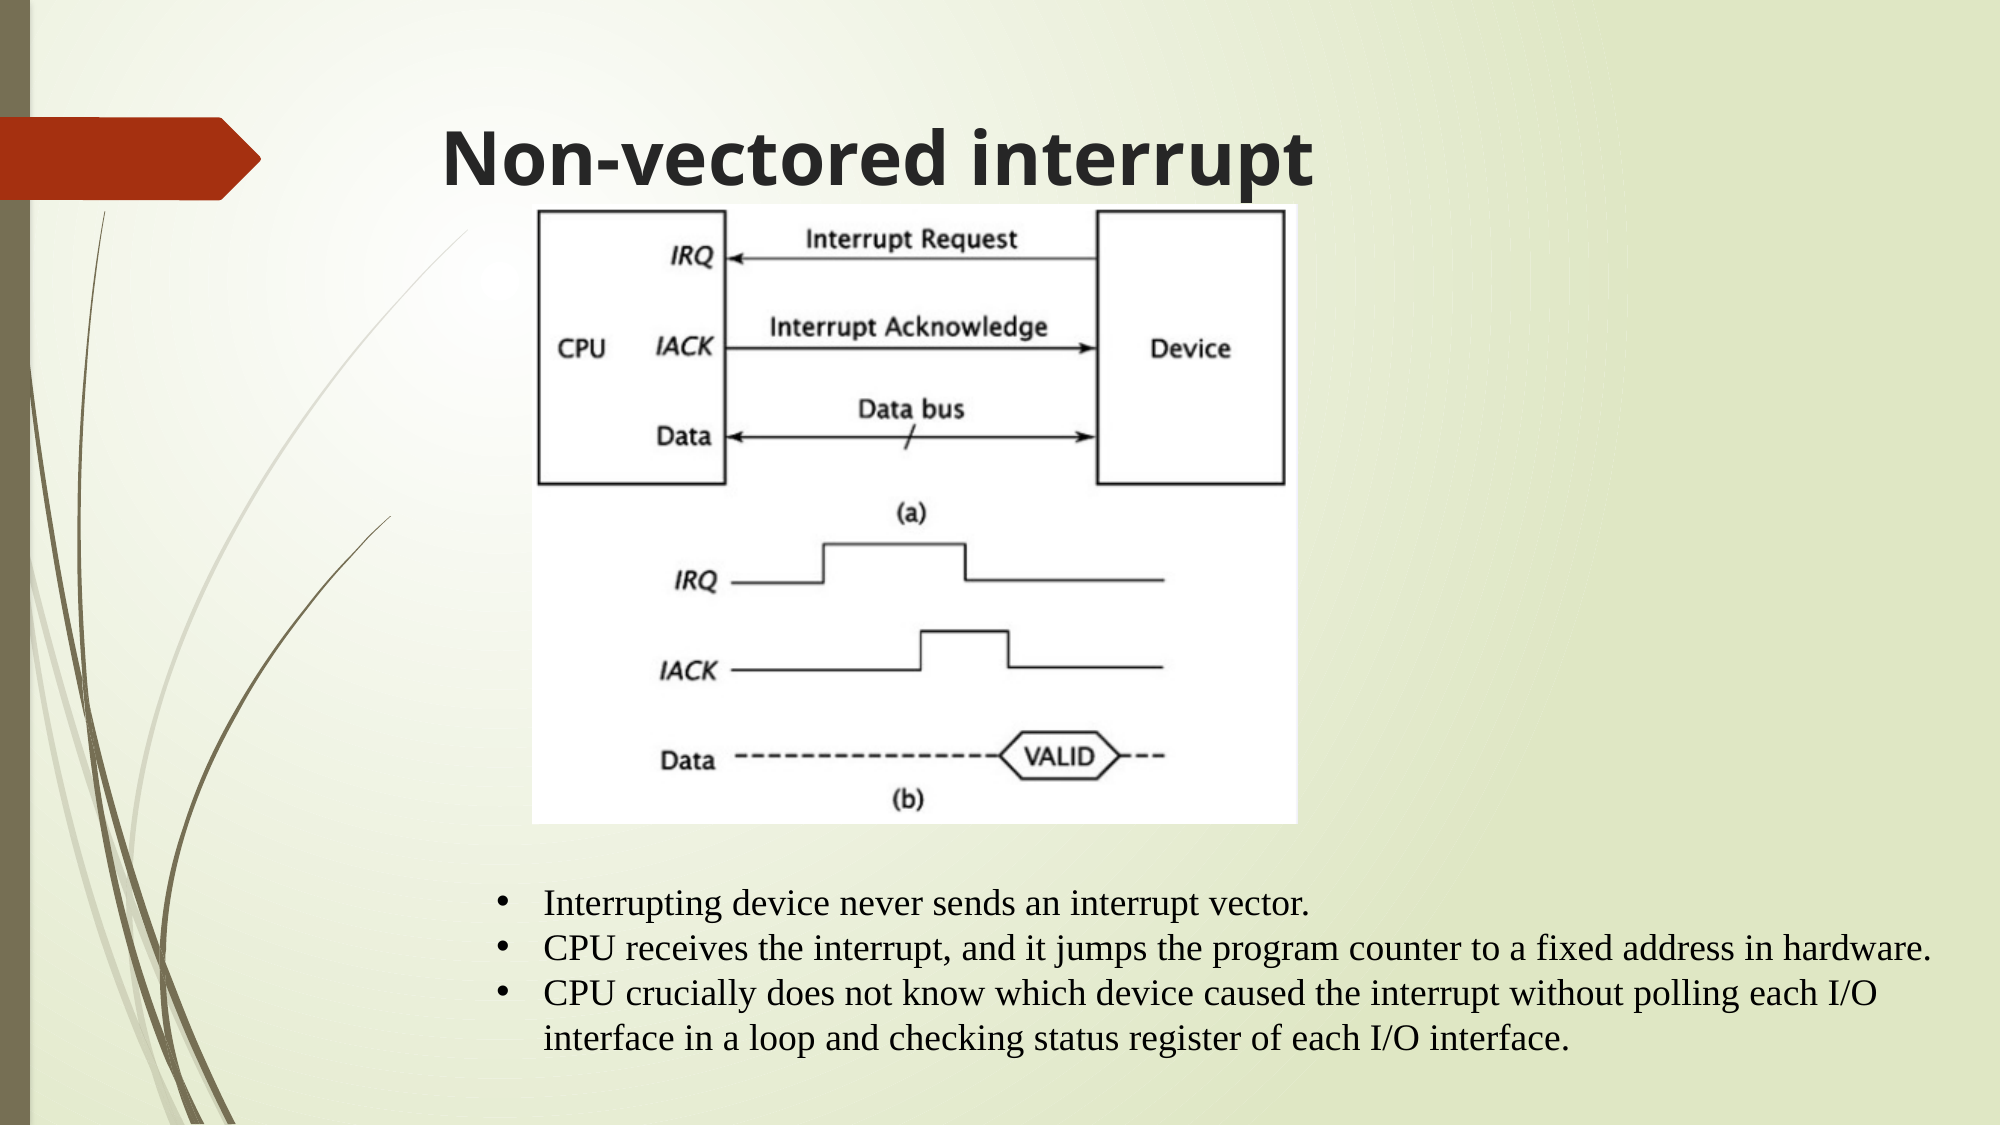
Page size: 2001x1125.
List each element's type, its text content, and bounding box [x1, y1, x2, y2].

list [532, 203, 1298, 825]
text_box Interrupting device never sends an interrupt vector. CPU receives the interrupt, and it jumps the program counter to a fixed address in hardware. CPU crucially does not know which device caused the interrupt without polling each I/O interface in a loop and checking status register of each I/O interface. [481, 870, 1974, 1066]
title Non-vectored interrupt [425, 102, 1888, 250]
